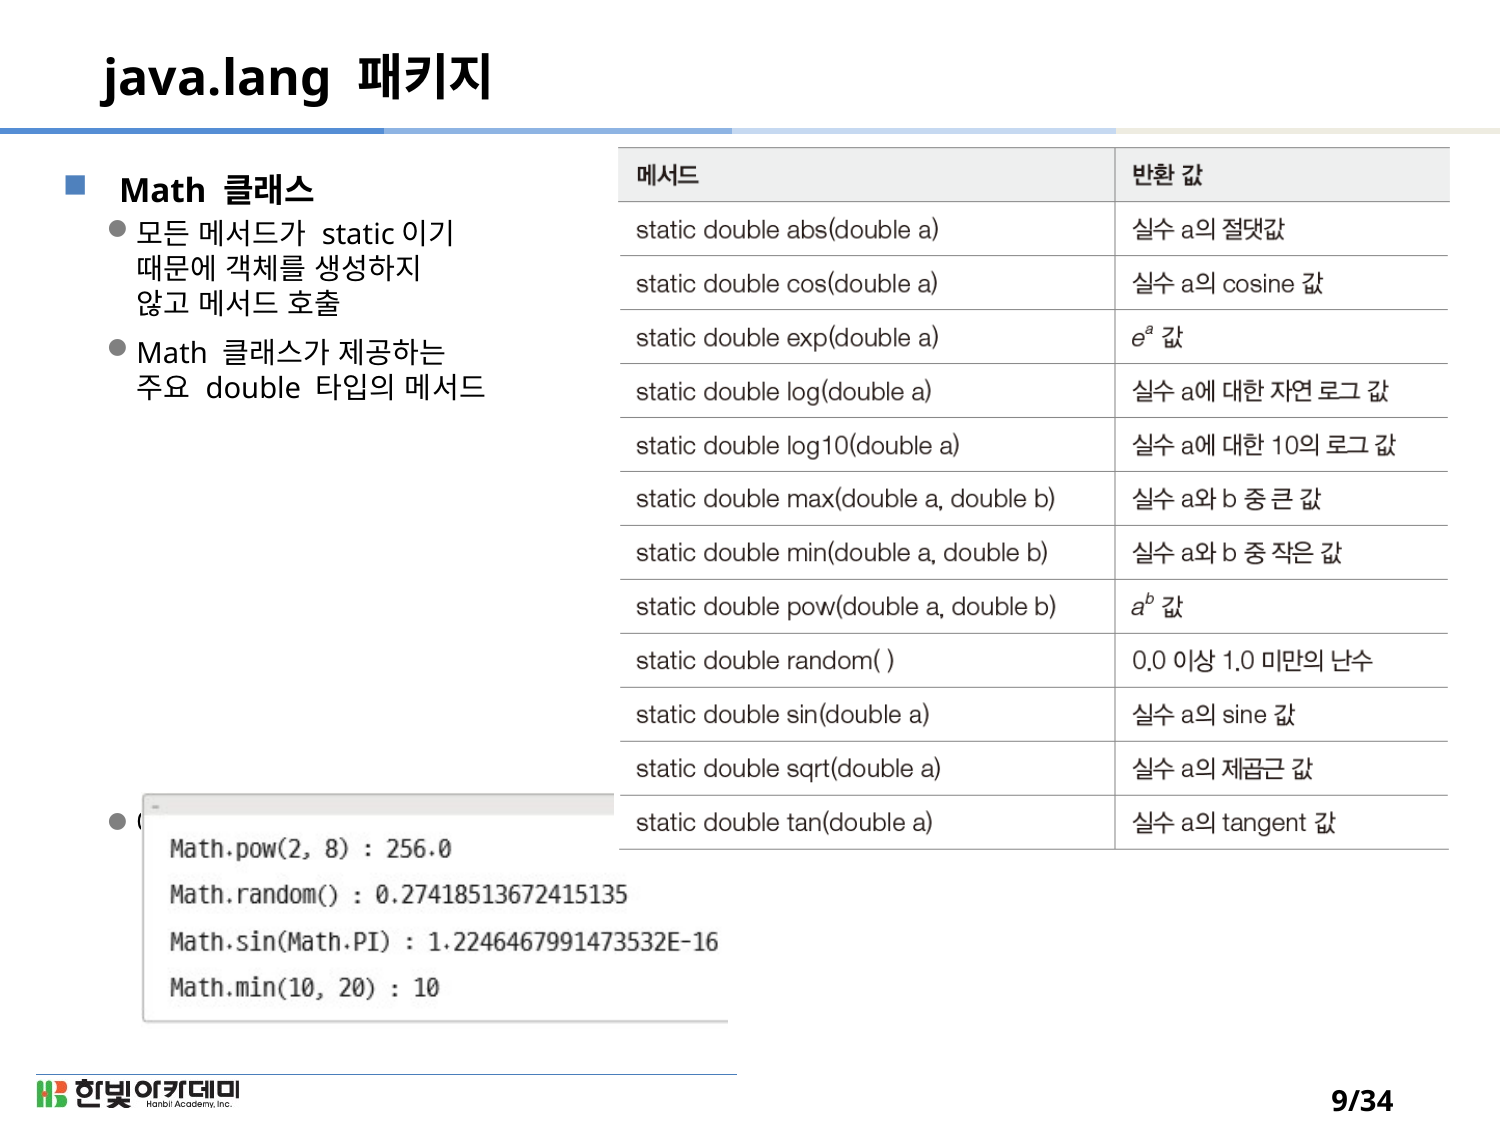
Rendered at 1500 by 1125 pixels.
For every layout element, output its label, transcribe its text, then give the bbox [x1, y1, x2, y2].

title java.lang 패키지 [88, 30, 1330, 121]
picture [36, 1079, 239, 1108]
list Math 클래스 모든 메서드가 static이기 때문에 객체를 생성하지 않고 메서드 호출 Math 클래스가 제공하는 주요 double 타입의 메서드 예제 : sec02/MathDemo [47, 141, 1436, 1083]
picture [141, 143, 1453, 1030]
